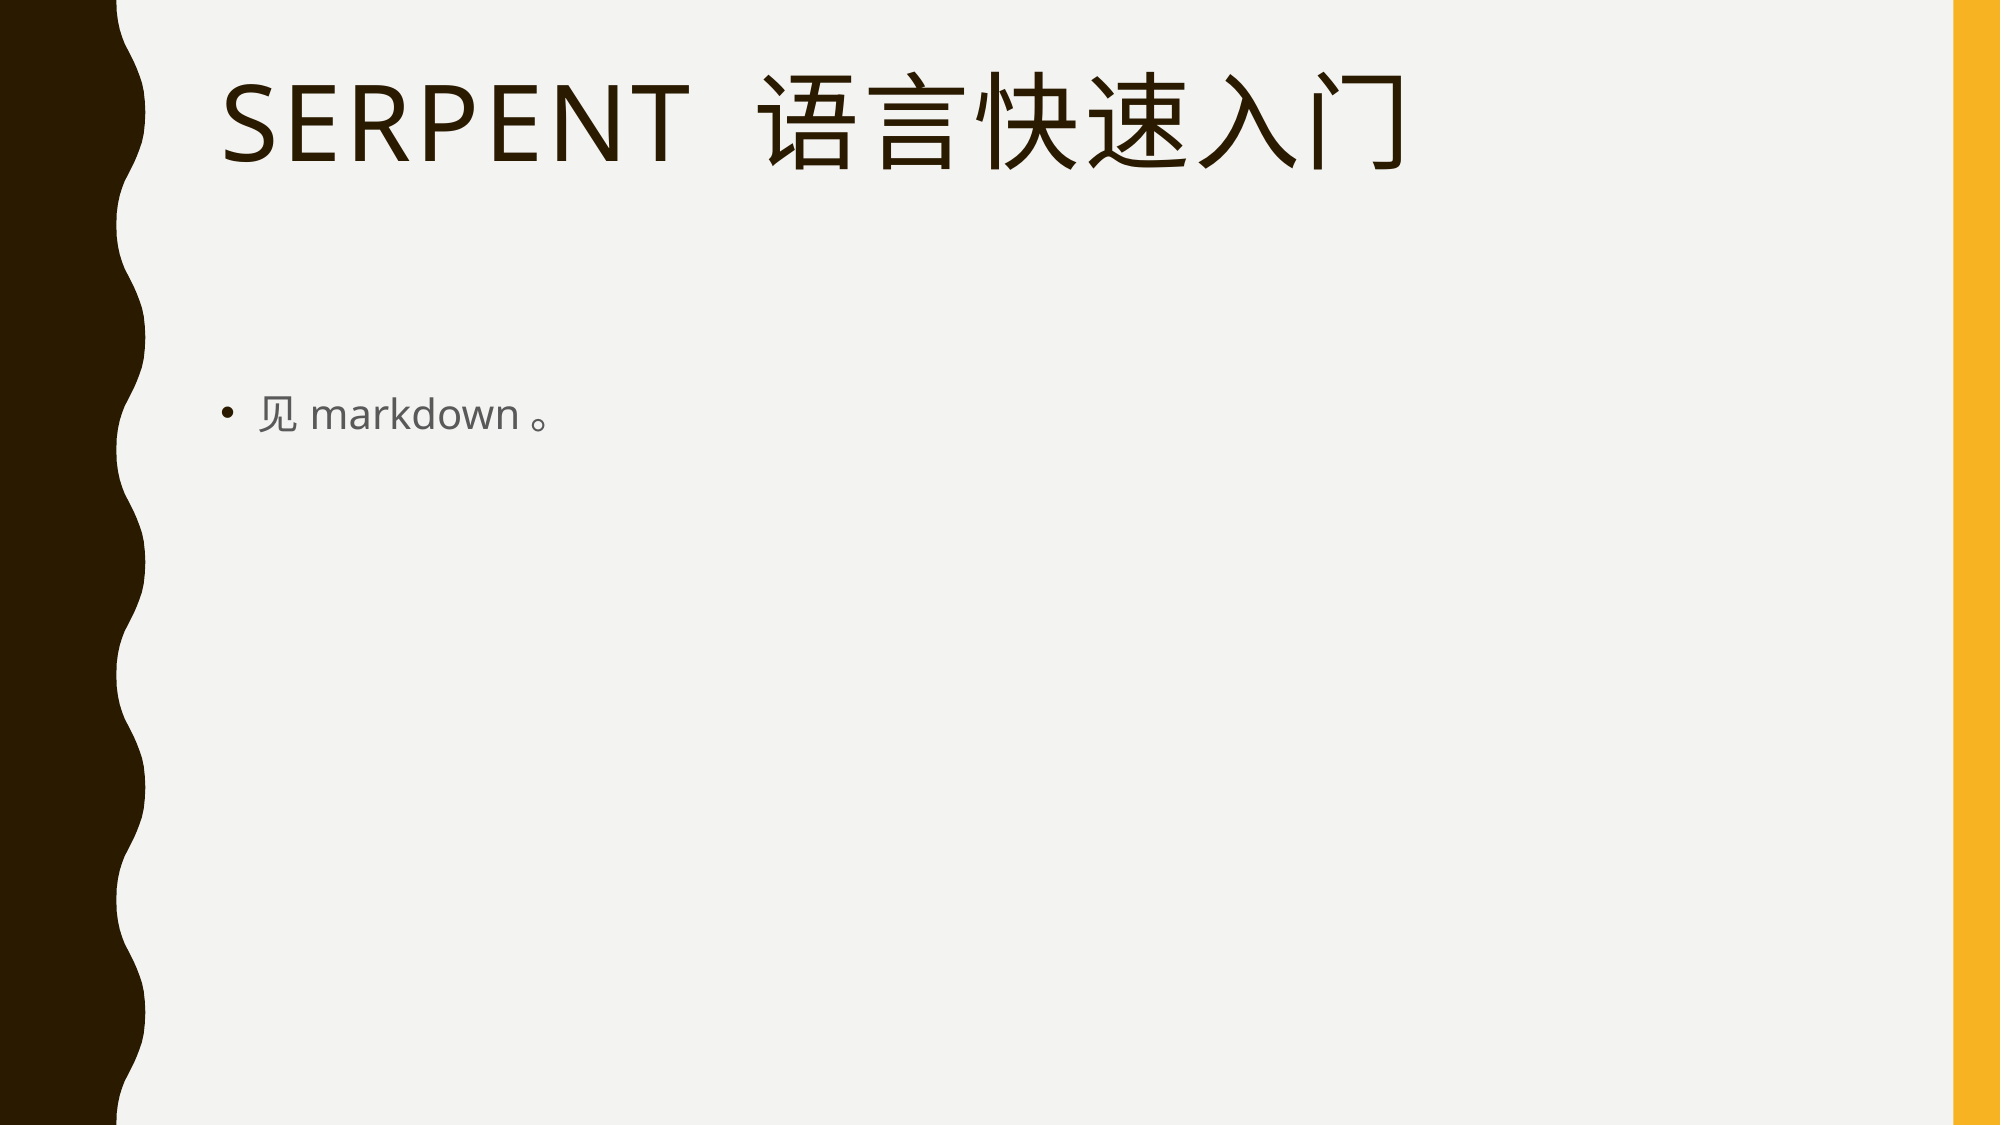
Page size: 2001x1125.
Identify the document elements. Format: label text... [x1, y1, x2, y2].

list 见markdown。 [205, 375, 1875, 965]
title Serpent 语言快速入门 [205, 62, 1875, 308]
